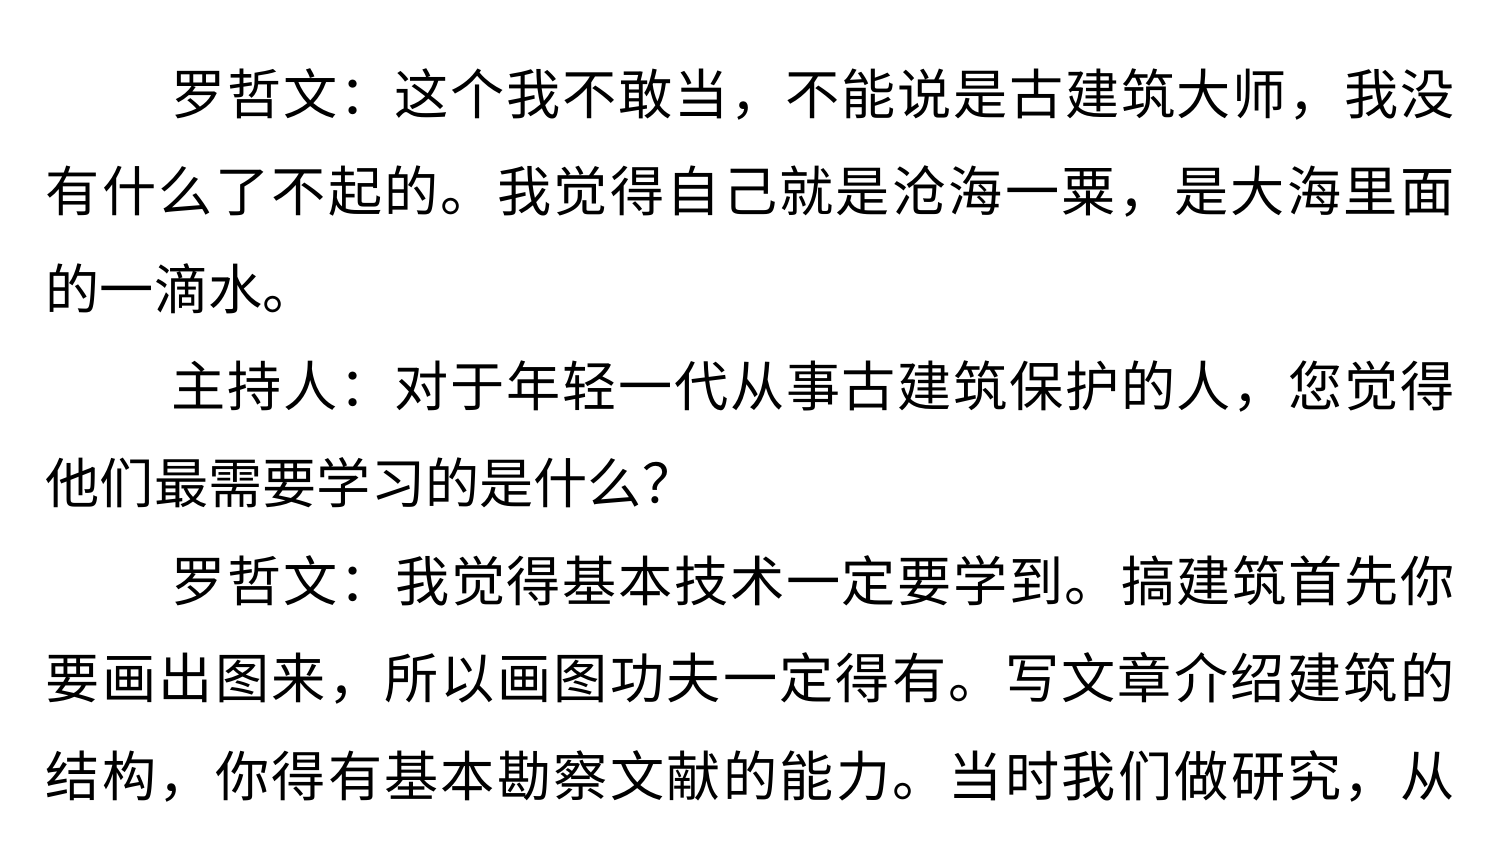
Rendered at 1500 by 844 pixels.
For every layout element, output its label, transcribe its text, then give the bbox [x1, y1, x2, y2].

text_box 罗哲文：这个我不敢当，不能说是古建筑大师，我没有什么了不起的。我觉得自己就是沧海一粟，是大海里面的一滴水。 主持人：对于年轻一代从事古建筑保护的人，您觉得他们最需要学习的是什么？ 罗哲文：我觉得基本技术一定要学到。搞建筑首先你要画出图来，所以画图功夫一定得有。写文章介绍建筑的结构，你得有基本勘察文献的能力。当时我们做研究，从哪一本书 [30, 20, 1470, 844]
